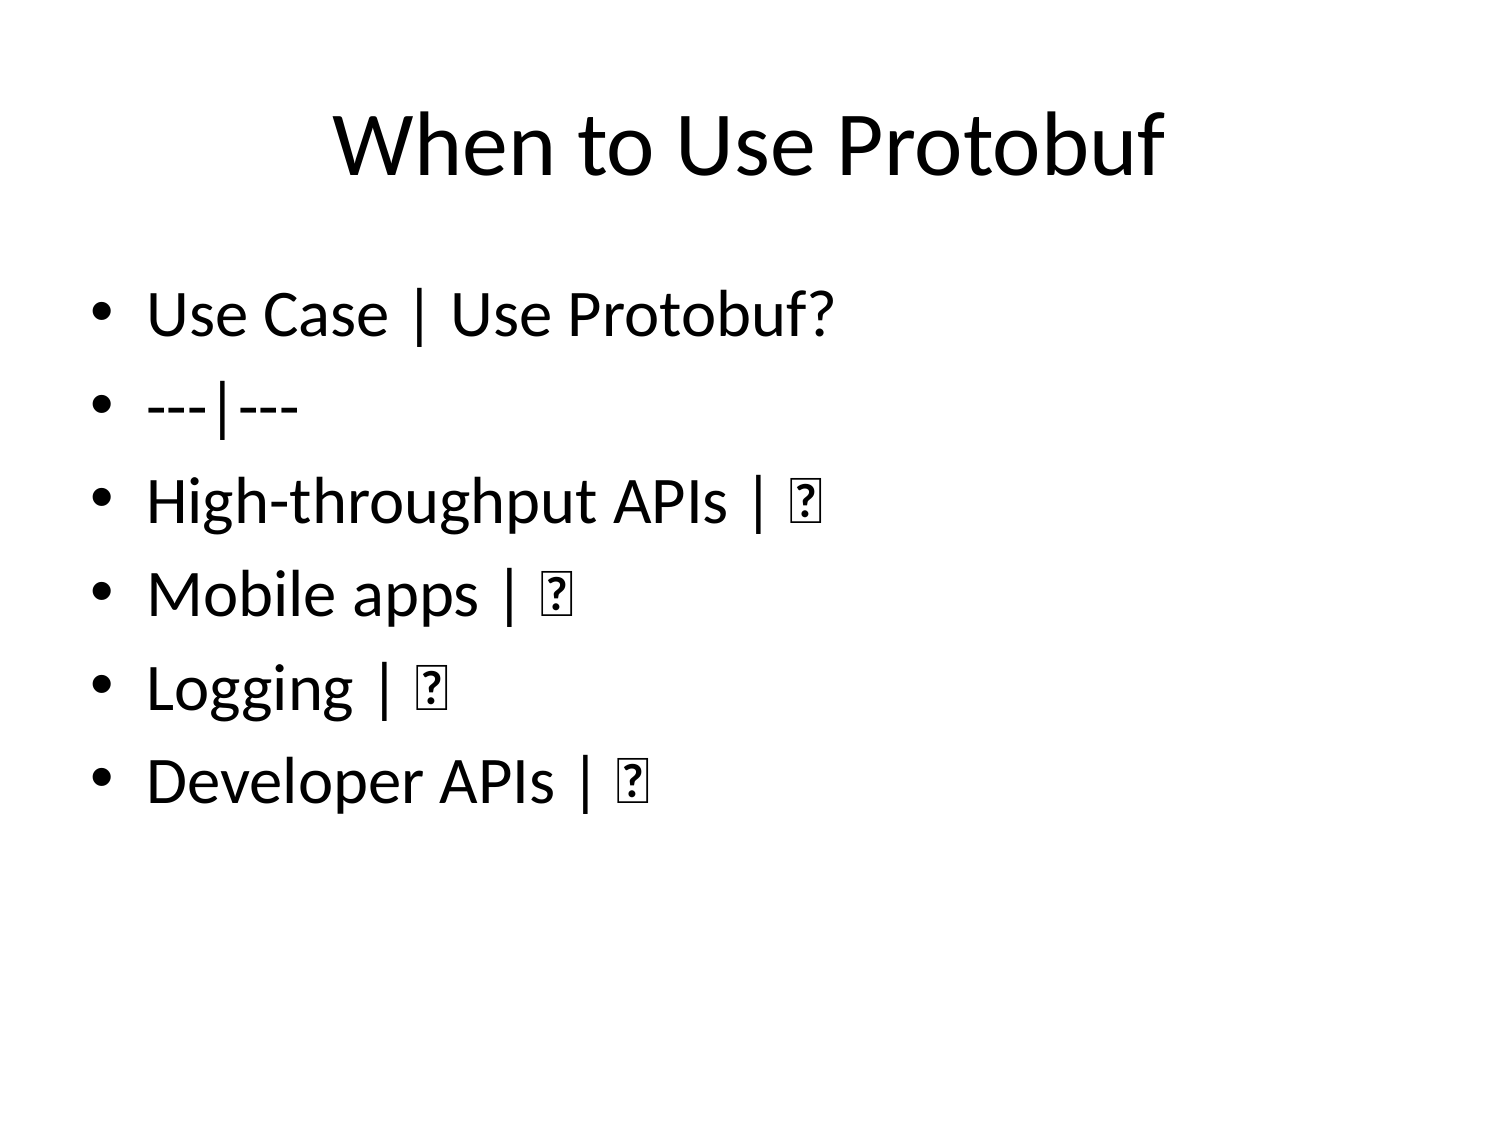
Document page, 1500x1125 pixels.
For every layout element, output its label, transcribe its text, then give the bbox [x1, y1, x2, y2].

title When to Use Protobuf [75, 45, 1425, 233]
list Use Case | Use Protobuf? ---|--- High-throughput APIs | ✅ Mobile apps | ✅ Logging | ❌ Developer APIs | ❌ [75, 262, 1425, 1005]
